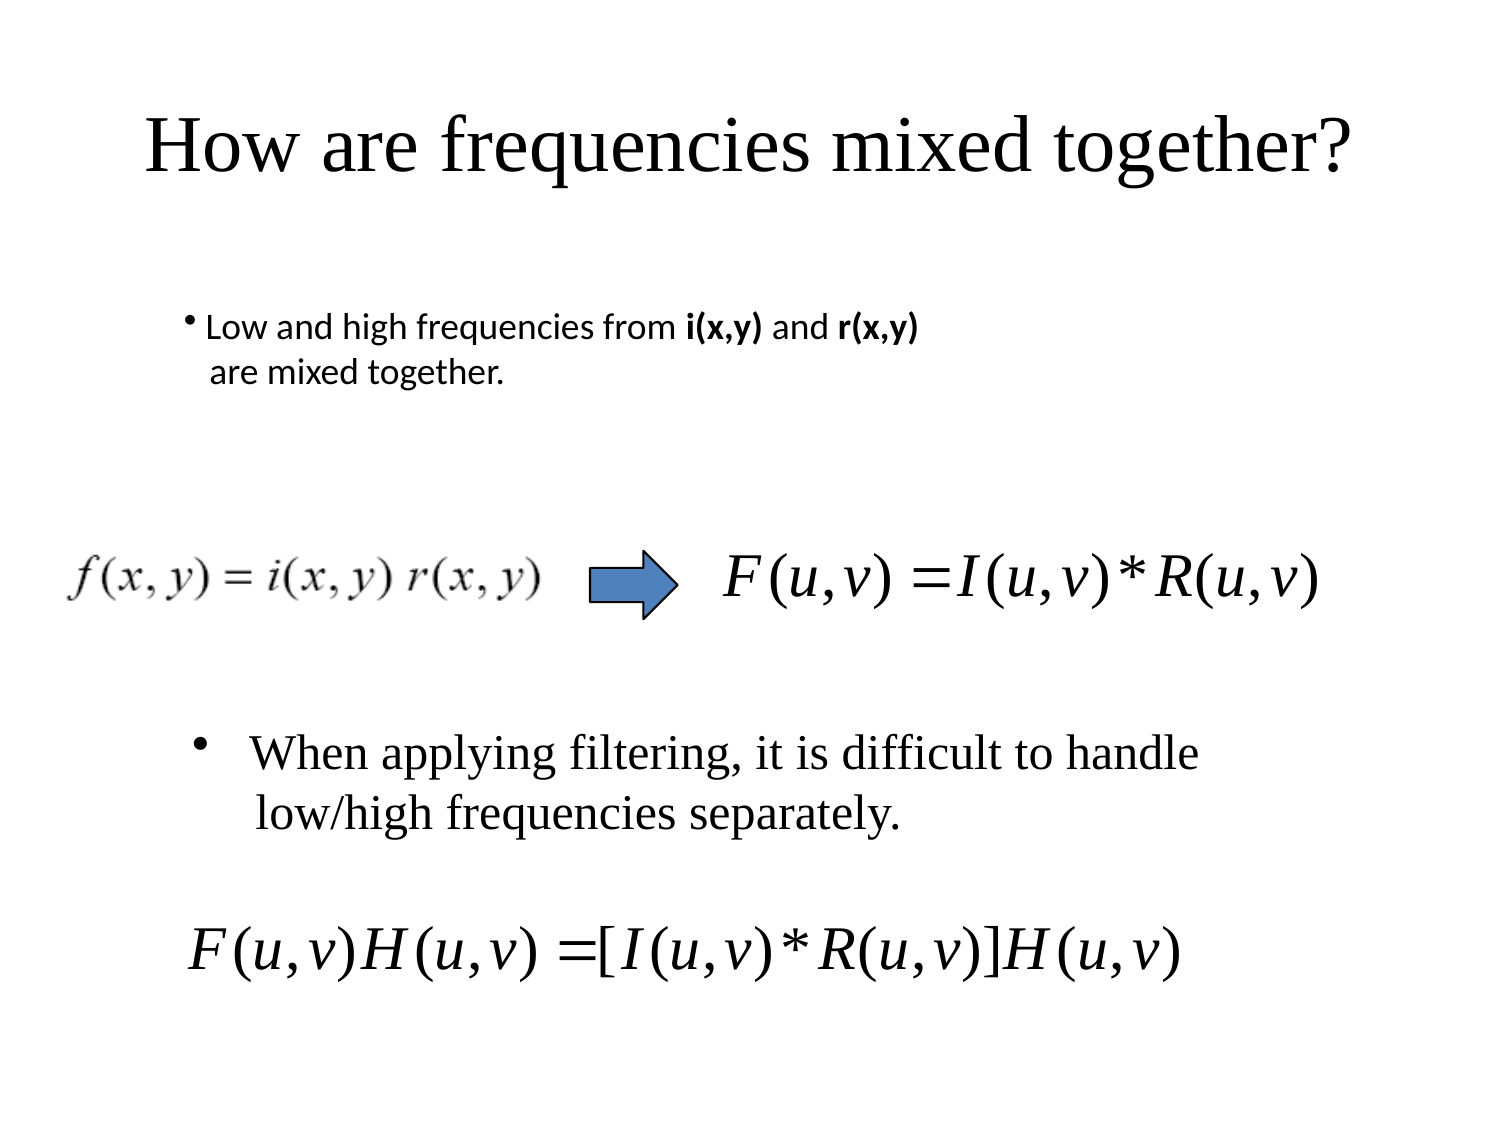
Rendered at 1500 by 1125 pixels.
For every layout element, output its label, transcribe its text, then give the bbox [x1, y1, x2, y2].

text_box When applying filtering, it is difficult to handle low/high frequencies separately. [178, 712, 1228, 848]
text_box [712, 539, 1426, 623]
title How are frequencies mixed together? [75, 45, 1425, 233]
picture [62, 530, 563, 632]
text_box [176, 912, 1287, 996]
text_box [590, 550, 678, 620]
text_box Low and high frequencies from i(x,y) and r(x,y) are mixed together. [169, 294, 1295, 400]
